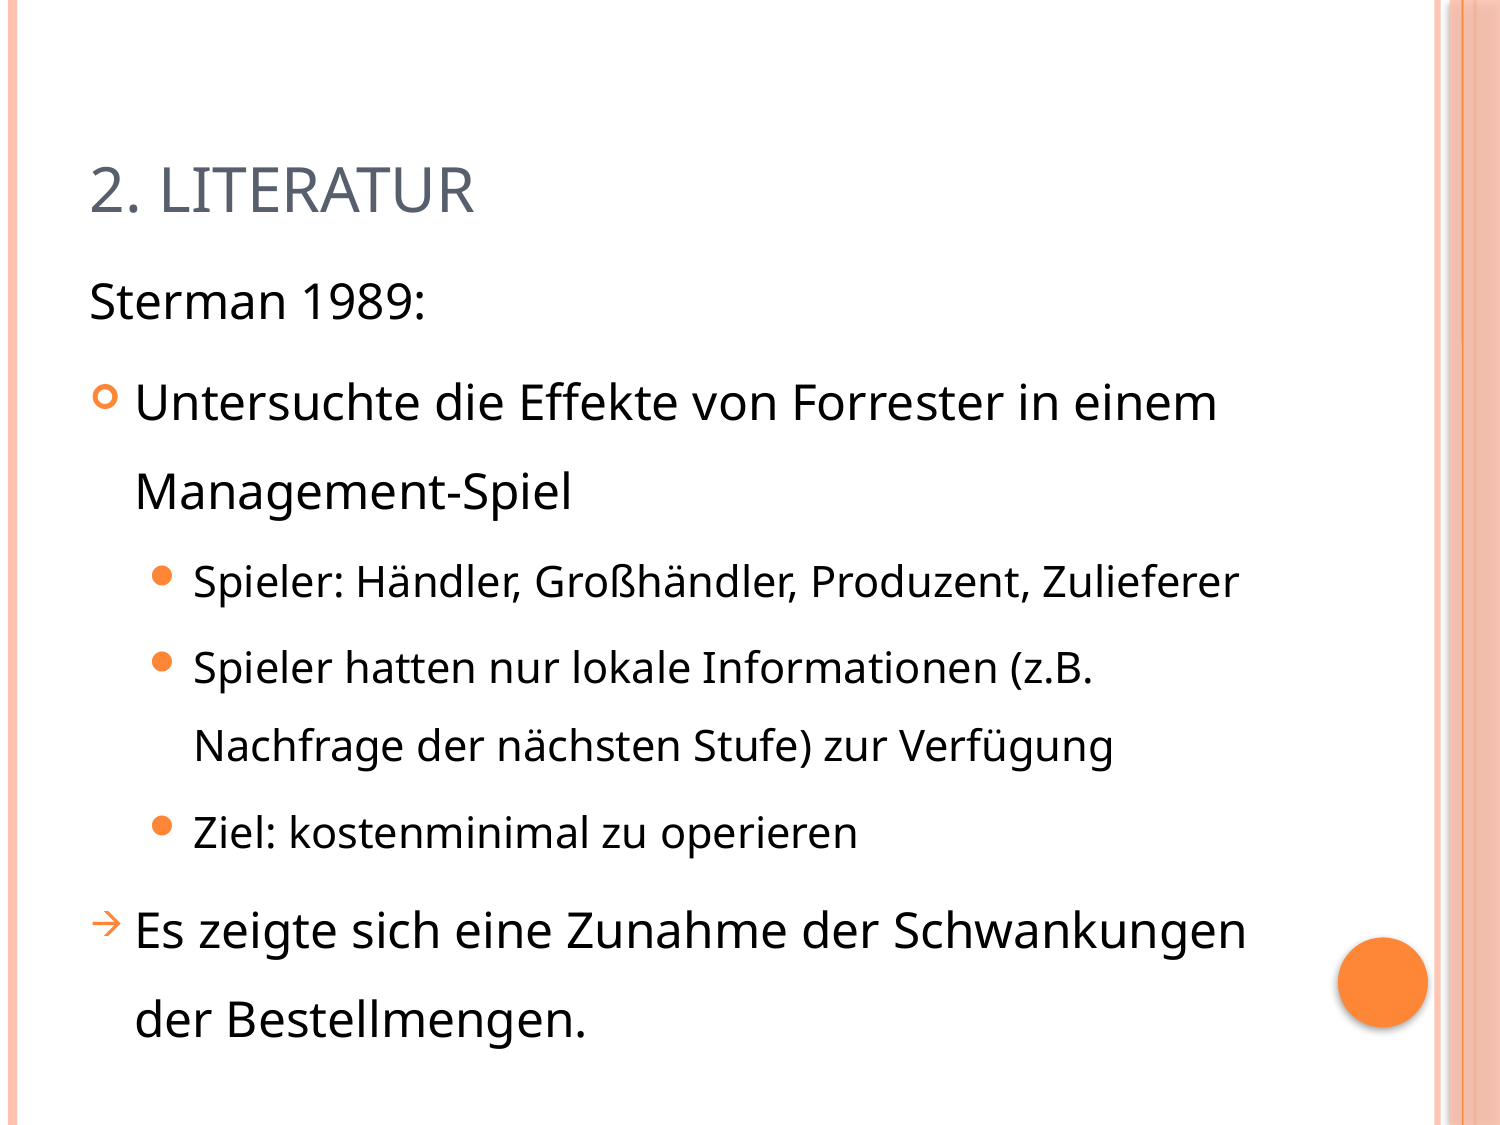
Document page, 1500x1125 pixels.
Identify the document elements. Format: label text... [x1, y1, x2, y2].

title 2. Literatur [75, 45, 1300, 233]
list Sterman 1989: Untersuchte die Effekte von Forrester in einem Management-Spiel Spieler: Händler, Großhändler, Produzent, Zulieferer Spieler hatten nur lokale Informationen (z.B. Nachfrage der nächsten Stufe) zur Verfügung Ziel: kostenminimal zu operieren Es zeigte sich eine Zunahme der Schwankungen der Bestellmengen. [75, 262, 1300, 1062]
